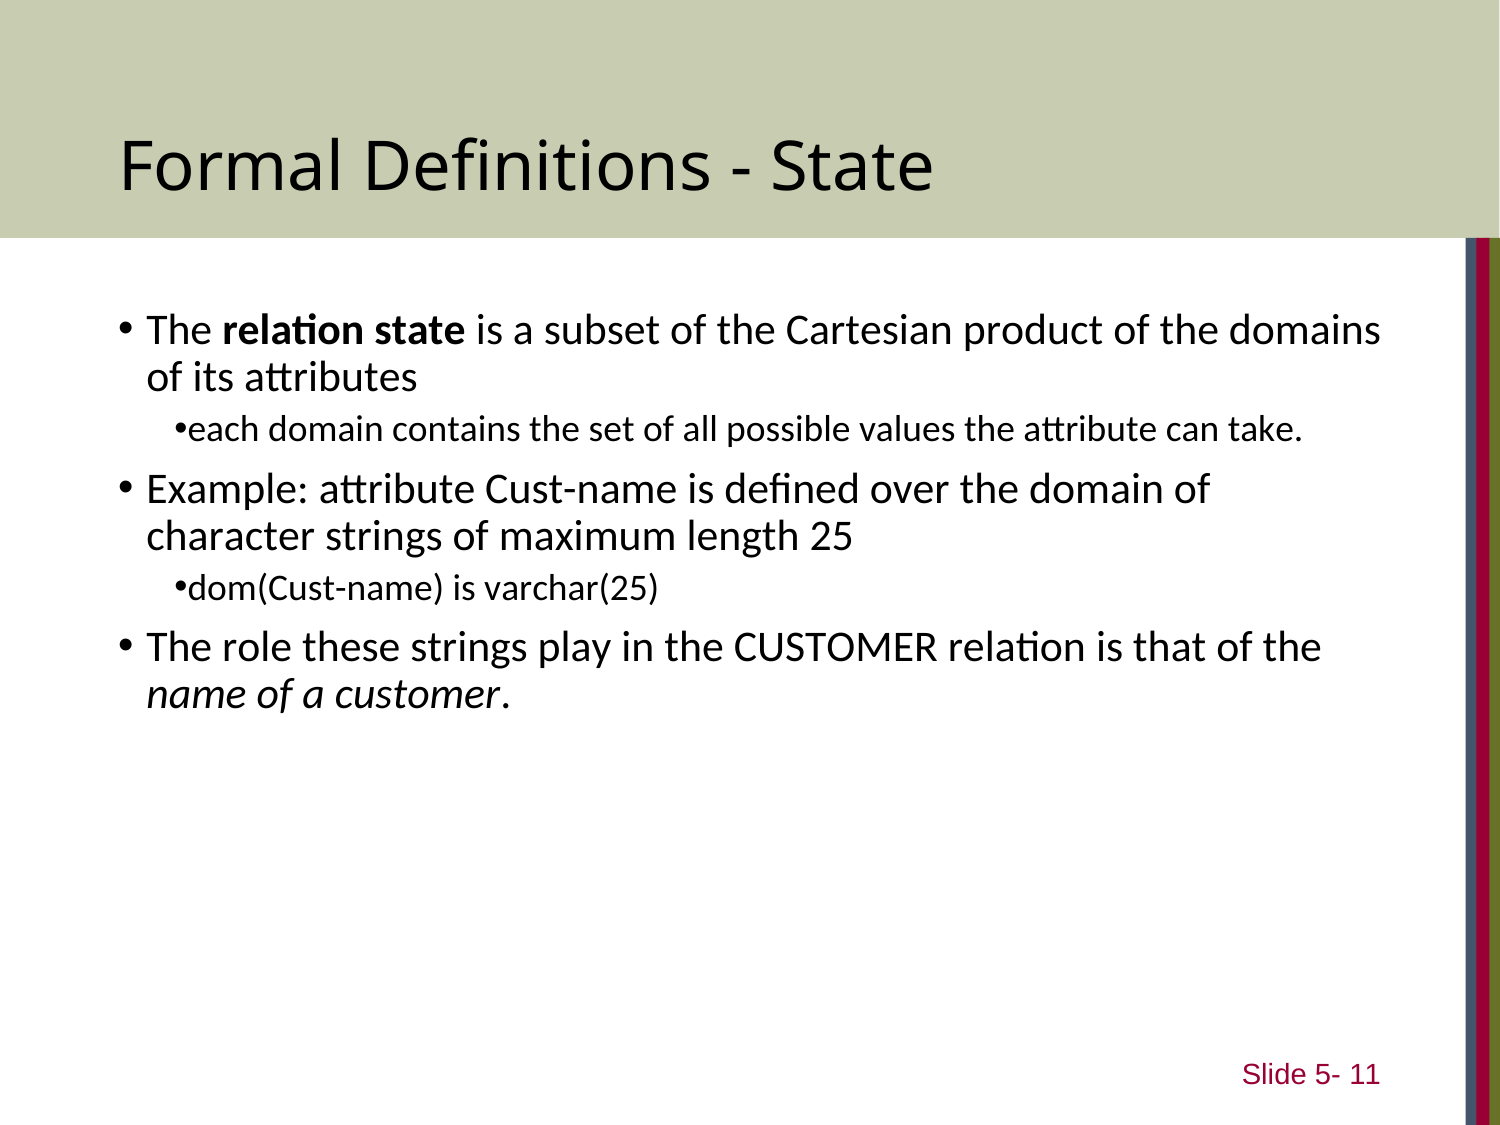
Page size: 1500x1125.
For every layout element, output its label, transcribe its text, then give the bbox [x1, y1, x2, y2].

text_box The relation state is a subset of the Cartesian product of the domains of its attributes each domain contains the set of all possible values the attribute can take. Example: attribute Cust-name is defined over the domain of character strings of maximum length 25 dom(Cust-name) is varchar(25) The role these strings play in the CUSTOMER relation is that of the name of a customer. [103, 299, 1397, 1014]
title Formal Definitions - State [103, 59, 1397, 278]
text_box Slide 5- <number> [1059, 1042, 1397, 1103]
